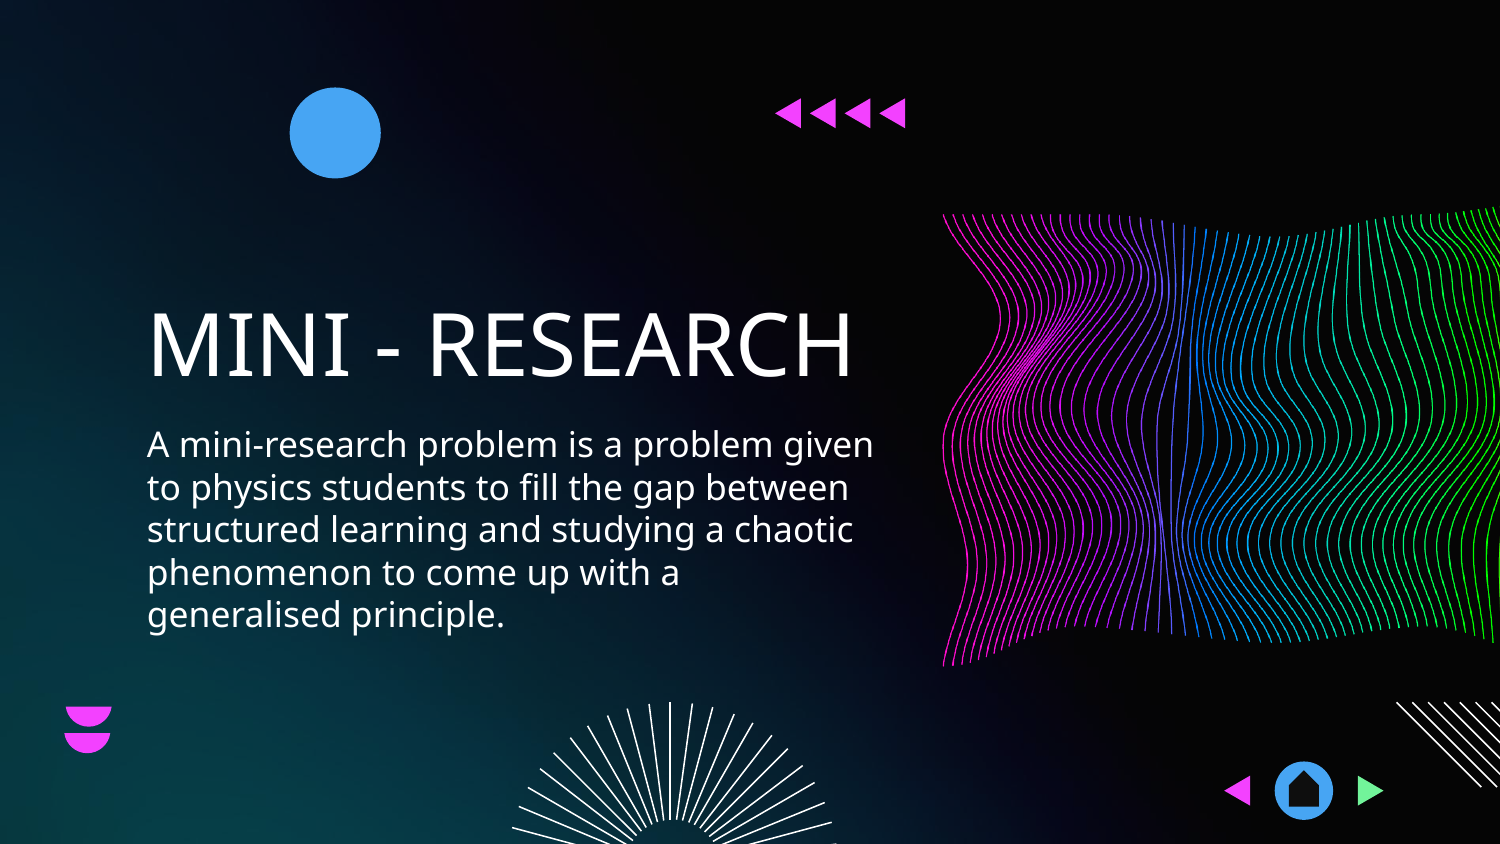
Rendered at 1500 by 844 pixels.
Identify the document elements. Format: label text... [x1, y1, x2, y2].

text_box [1274, 761, 1334, 820]
subtitle A mini-research problem is a problem given to physics students to fill the gap between structured learning and studying a chaotic phenomenon to come up with a generalised principle. [131, 407, 893, 626]
title MINI - RESEARCH [131, 289, 919, 394]
text_box [1224, 775, 1251, 806]
picture [0, 0, 1500, 844]
text_box [1357, 775, 1384, 806]
